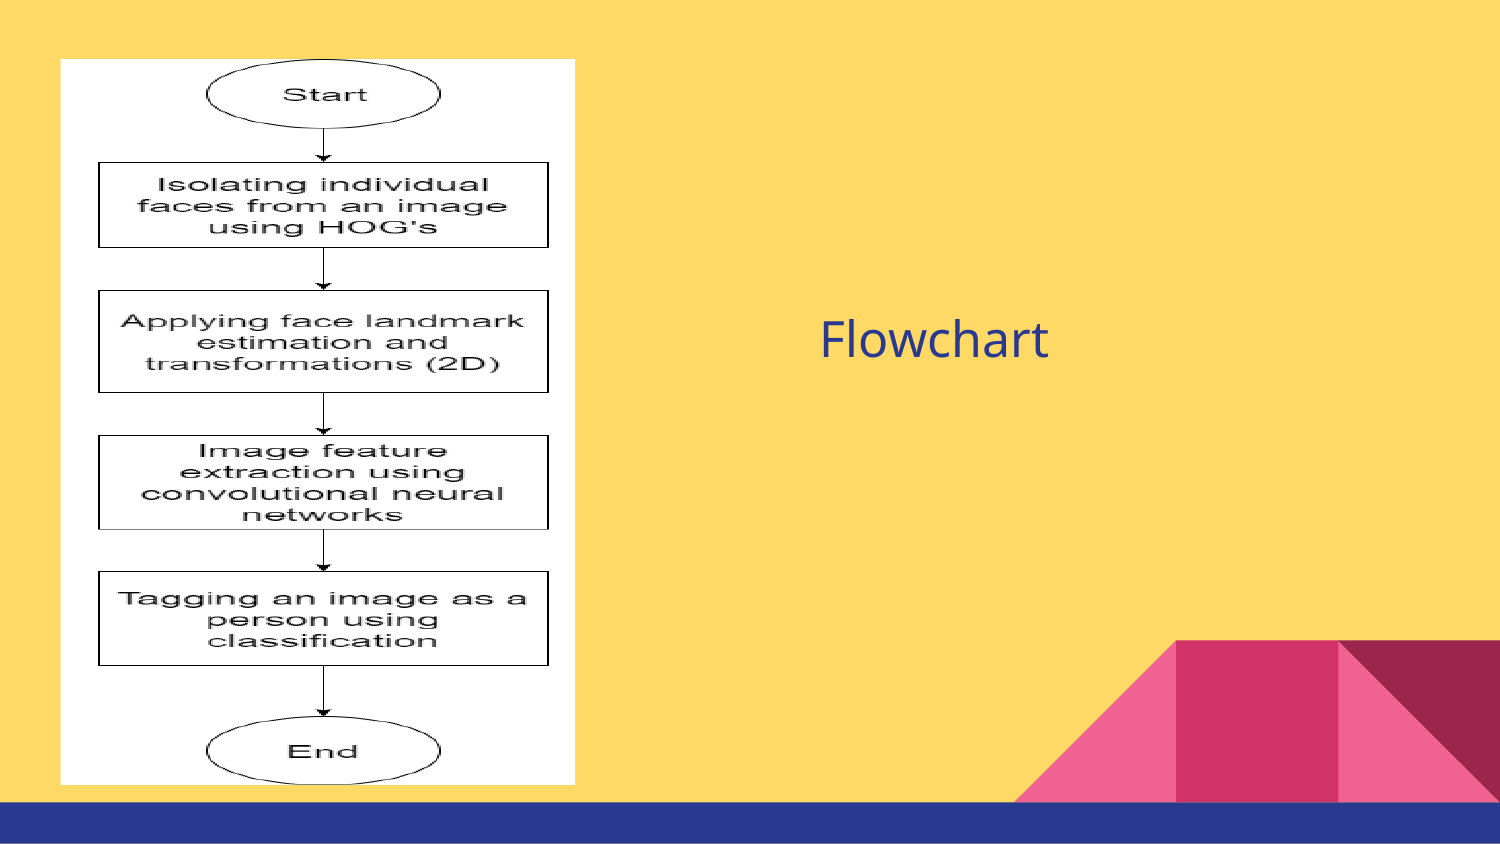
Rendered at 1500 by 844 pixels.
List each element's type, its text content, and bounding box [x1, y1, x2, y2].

picture [60, 58, 576, 785]
title Flowchart [804, 292, 1413, 458]
